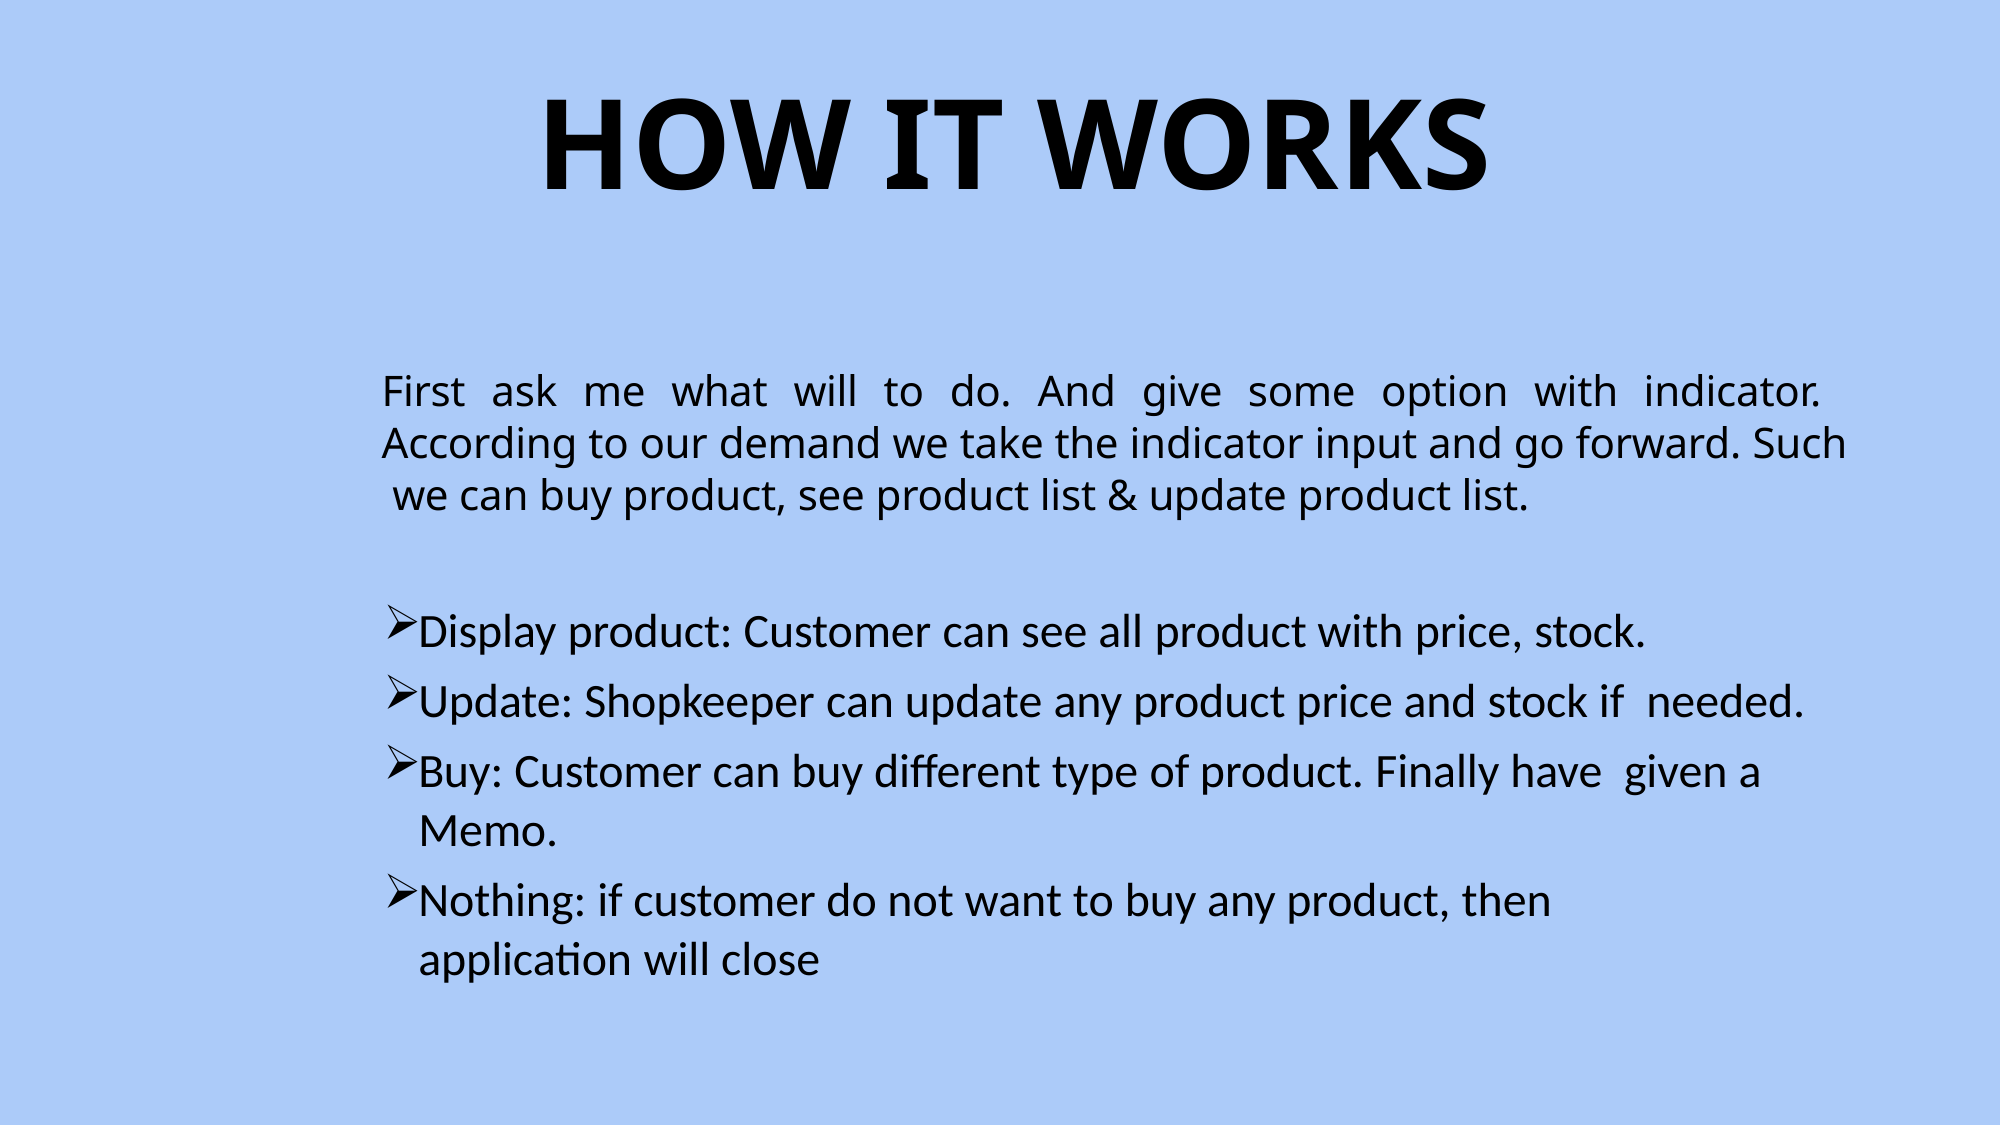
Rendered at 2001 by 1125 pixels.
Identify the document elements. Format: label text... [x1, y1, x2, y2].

list First ask me what will to do. And give some option with indicator. According to our demand we take the indicator input and go forward. Such we can buy product, see product list & update product list. Display product: Customer can see all product with price, stock. Update: Shopkeeper can update any product price and stock if needed. Buy: Customer can buy different type of product. Finally have given a Memo. Nothing: if customer do not want to buy any product, then application will close [366, 354, 1863, 1014]
title HOW IT WORKS [521, 0, 1863, 298]
